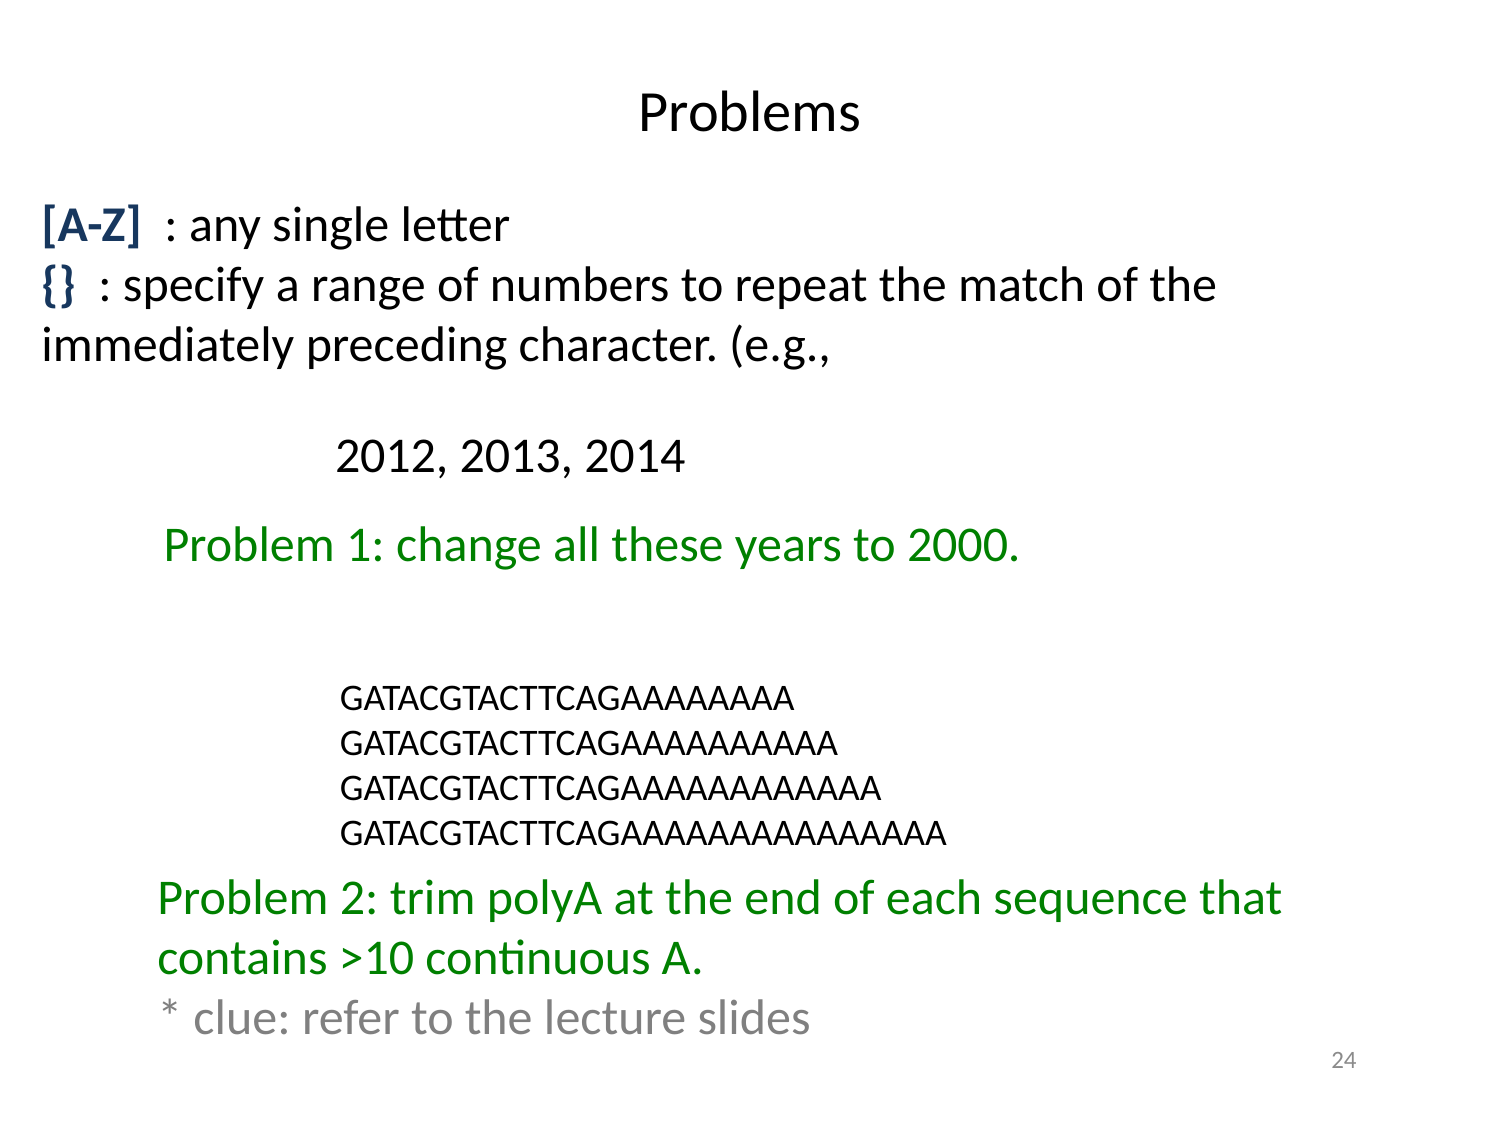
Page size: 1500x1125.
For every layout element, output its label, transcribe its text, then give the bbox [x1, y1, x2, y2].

text_box [A-Z] : any single letter {} : specify a range of numbers to repeat the match of the immediately preceding character. (e.g., [26, 183, 1397, 379]
text_box Problem 2: trim polyA at the end of each sequence that contains >10 continuous A. * clue: refer to the lecture slides [142, 856, 1410, 1052]
text_box GATACGTACTTCAGAAAAAAAA GATACGTACTTCAGAAAAAAAAAA GATACGTACTTCAGAAAAAAAAAAAA GATACGTACTTCAGAAAAAAAAAAAAAAA [325, 665, 963, 856]
title Problems [75, 45, 1425, 172]
text_box Problem 1: change all these years to 2000. [148, 503, 1036, 579]
slide_number 24 [1021, 1052, 1372, 1089]
text_box 2012, 2013, 2014 [320, 414, 701, 490]
